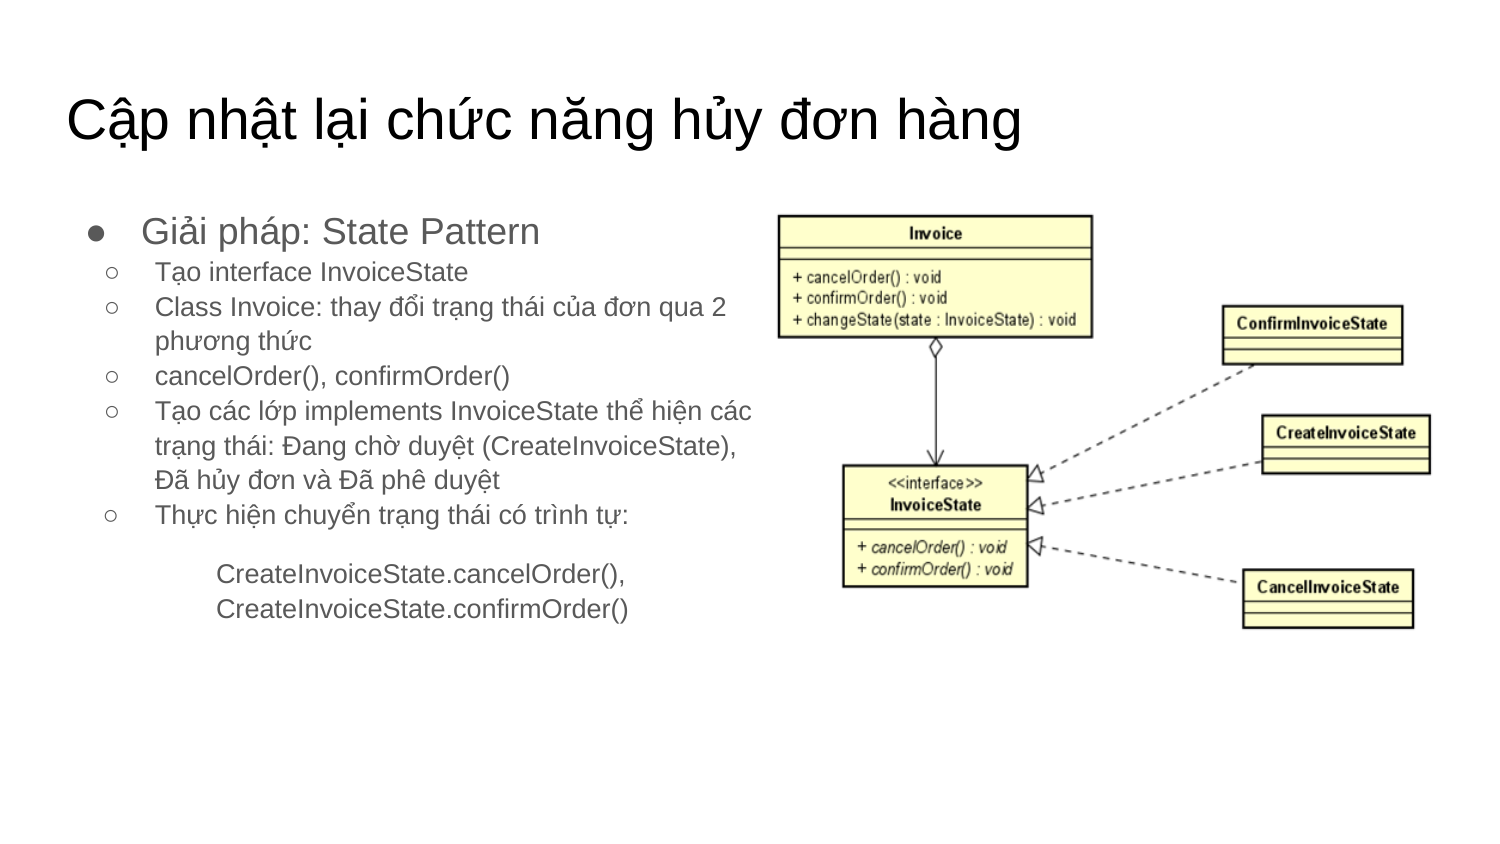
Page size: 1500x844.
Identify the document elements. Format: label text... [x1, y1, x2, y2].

title Cập nhật lại chức năng hủy đơn hàng [51, 72, 1449, 167]
picture [759, 188, 1450, 651]
list Giải pháp: State Pattern Tạo interface InvoiceState Class Invoice: thay đổi trạng thái của đơn qua 2 phương thức cancelOrder(), confirmOrder() Tạo các lớp implements InvoiceState thể hiện các trạng thái: Đang chờ duyệt (CreateInvoiceState), Đã hủy đơn và Đã phê duyệt Thực hiện chuyển trạng thái có trình tự: CreateInvoiceState.cancelOrder(), CreateInvoiceState.confirmOrder() [51, 189, 779, 743]
